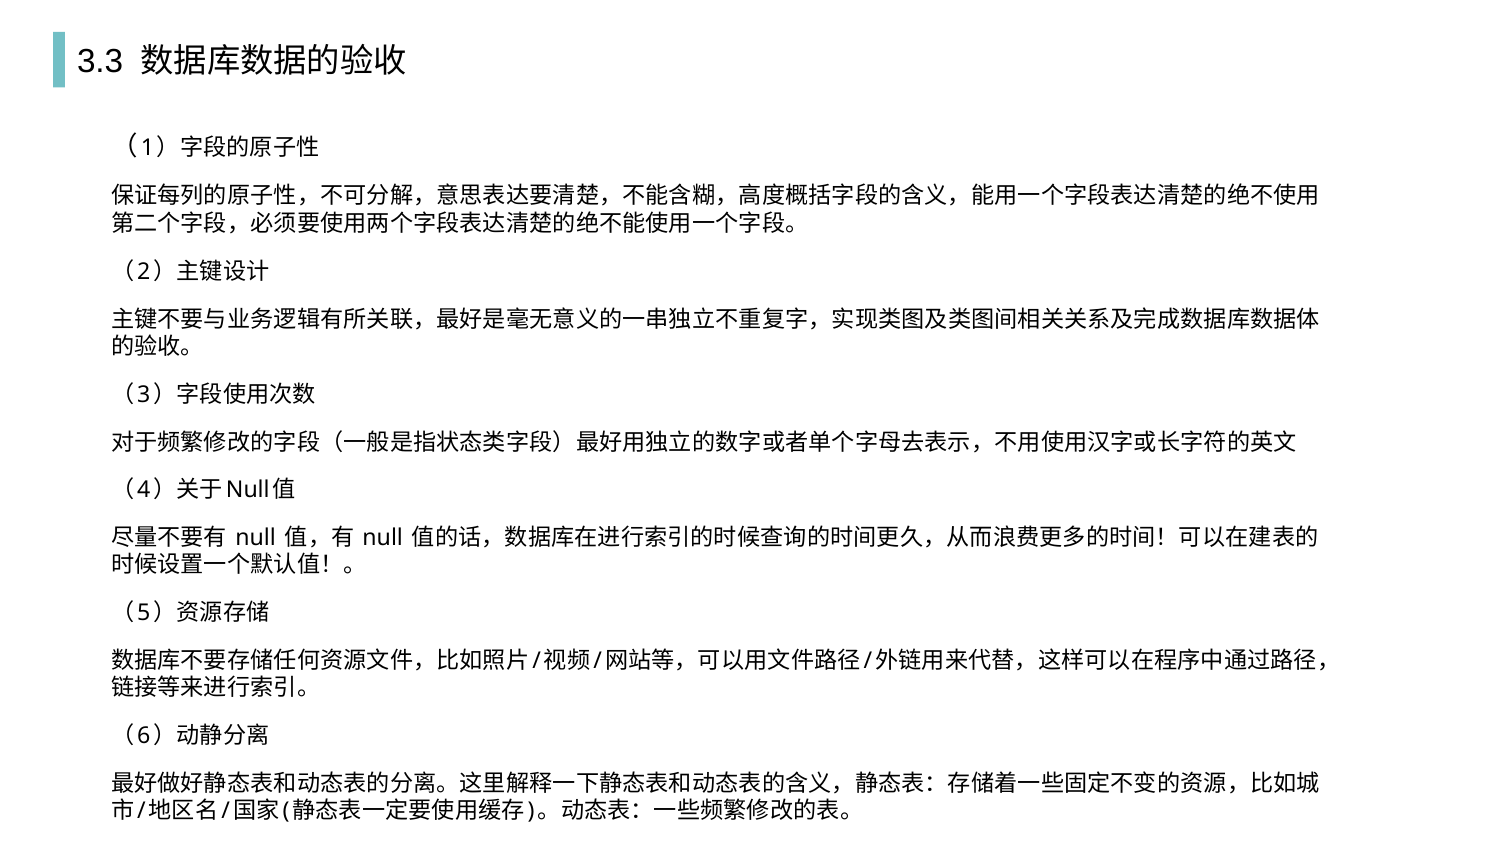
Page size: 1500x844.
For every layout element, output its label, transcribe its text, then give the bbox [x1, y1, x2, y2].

text_box [53, 31, 65, 88]
text_box 3.3 数据库数据的验收 [77, 31, 422, 87]
text_box （1）字段的原子性 保证每列的原子性，不可分解，意思表达要清楚，不能含糊，高度概括字段的含义，能用一个字段表达清楚的绝不使用第二个字段，必须要使用两个字段表达清楚的绝不能使用一个字段。 （2）主键设计 主键不要与业务逻辑有所关联，最好是毫无意义的一串独立不重复字，实现类图及类图间相关关系及完成数据库数据体的验收。 （3）字段使用次数 对于频繁修改的字段（一般是指状态类字段）最好用独立的数字或者单个字母去表示，不用使用汉字或长字符的英文 （4）关于Null值 尽量不要有 null 值，有 null 值的话，数据库在进行索引的时候查询的时间更久，从而浪费更多的时间！可以在建表的时候设置一个默认值！。 （5）资源存储 数据库不要存储任何资源文件，比如照片/视频/网站等，可以用文件路径/外链用来代替，这样可以在程序中通过路径，链接等来进行索引。 （6）动静分离 最好做好静态表和动态表的分离。这里解释一下静态表和动态表的含义，静态表：存储着一些固定不变的资源，比如城市/地区名/国家(静态表一定要使用缓存)。动态表：一些频繁修改的表。 [96, 51, 1356, 837]
